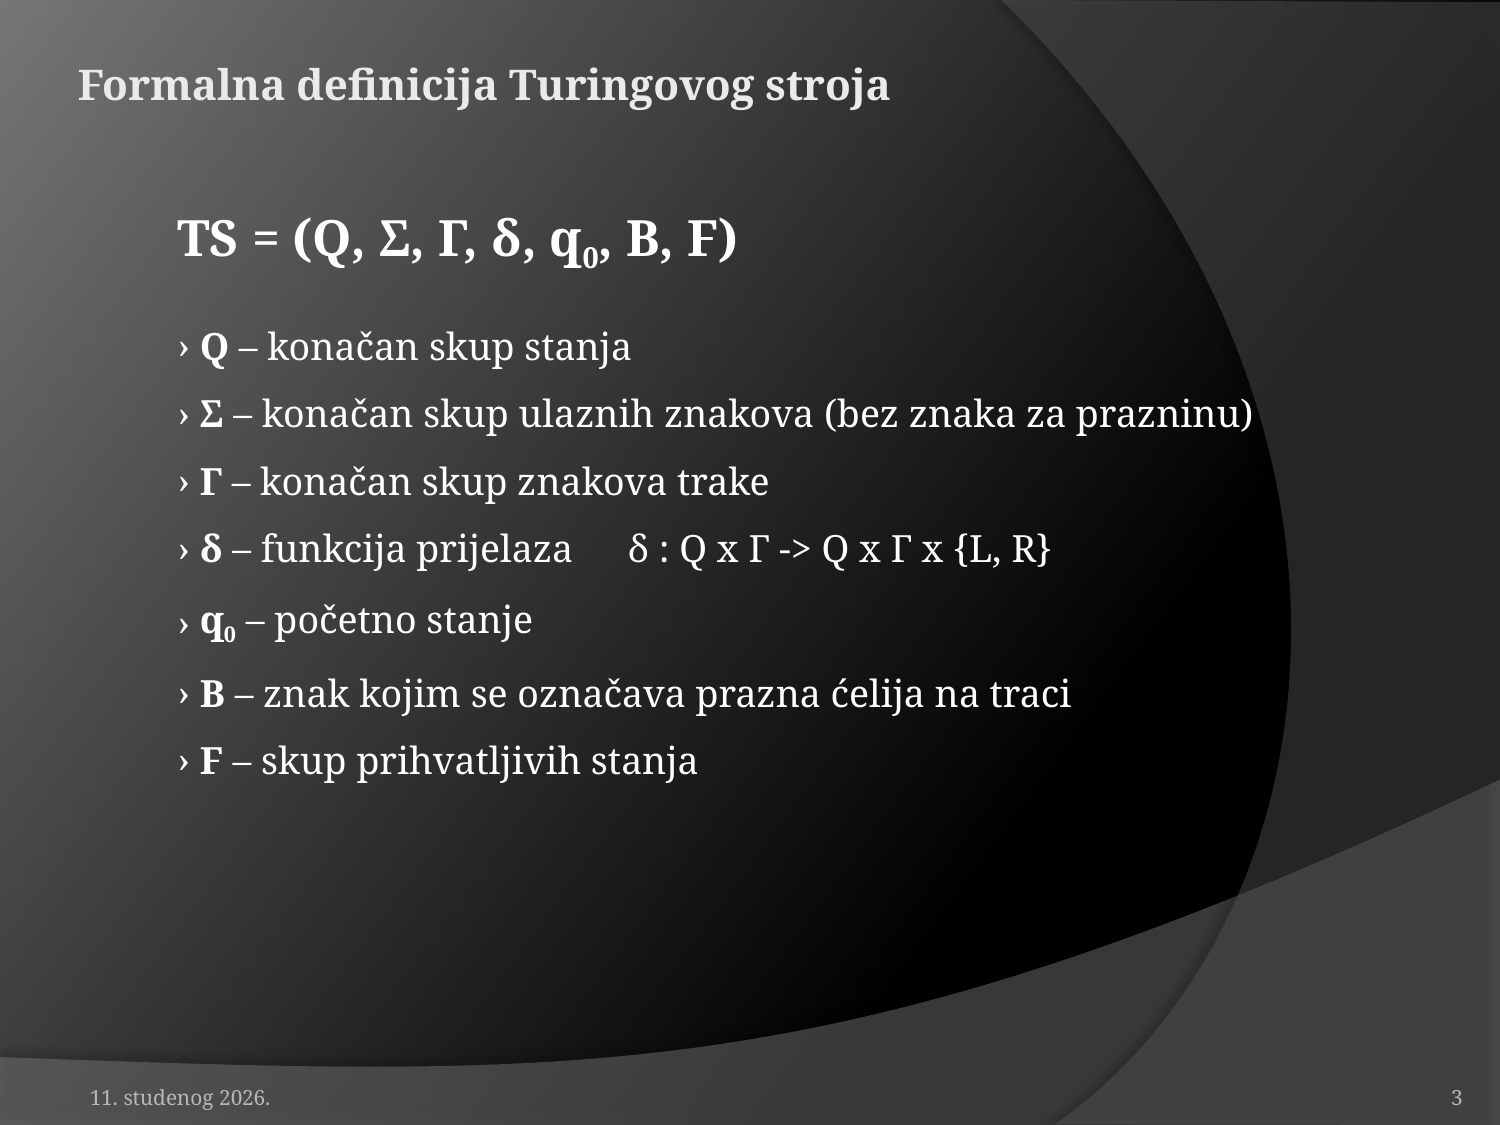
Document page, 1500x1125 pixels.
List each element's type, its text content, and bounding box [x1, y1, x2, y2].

slide_number 19. travanj 2010. [75, 1053, 425, 1114]
text_box Q – konačan skup stanja Σ – konačan skup ulaznih znakova (bez znaka za prazninu) Γ – konačan skup znakova trake δ – funkcija prijelaza δ : Q x Γ -> Q x Γ x {L, R} q0 – početno stanje B – znak kojim se označava prazna ćelija na traci F – skup prihvatljivih stanja [162, 292, 1269, 790]
text_box TS = (Q, Σ, Γ, δ, q0, B, F) [162, 199, 754, 283]
text_box [93, 163, 1083, 245]
title Formalna definicija Turingovog stroja [70, 58, 1060, 139]
slide_number 3 [1337, 1053, 1463, 1114]
